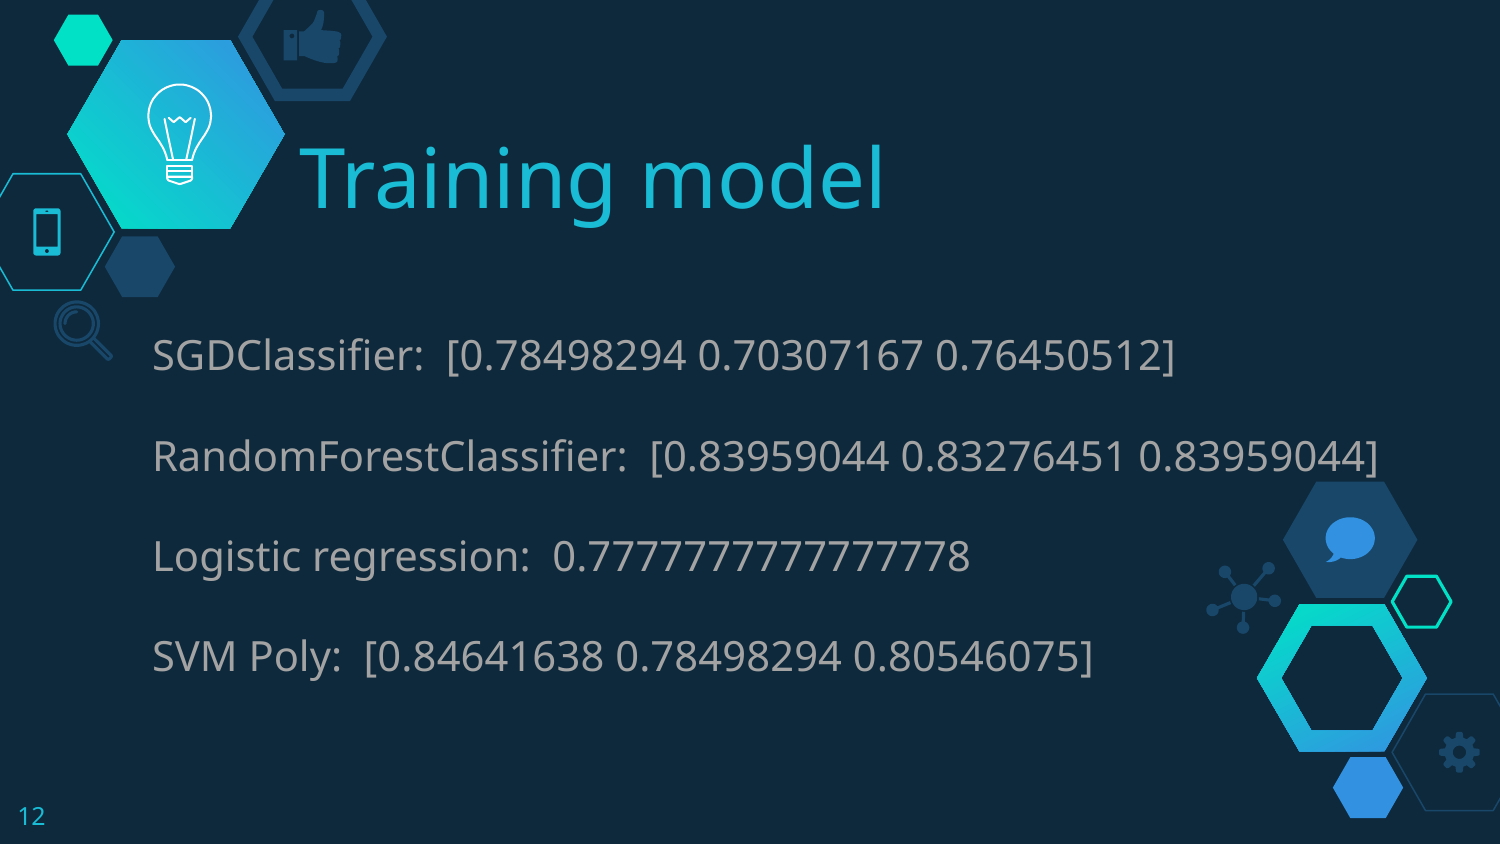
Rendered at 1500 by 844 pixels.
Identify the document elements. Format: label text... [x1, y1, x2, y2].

text_box SGDClassifier: [0.78498294 0.70307167 0.76450512] RandomForestClassifier: [0.83959044 0.83276451 0.83959044] Logistic regression: 0.7777777777777778 SVM Poly: [0.84641638 0.78498294 0.80546075] [137, 321, 1402, 687]
title Training model [284, 134, 1096, 241]
slide_number 12 [2, 785, 93, 844]
